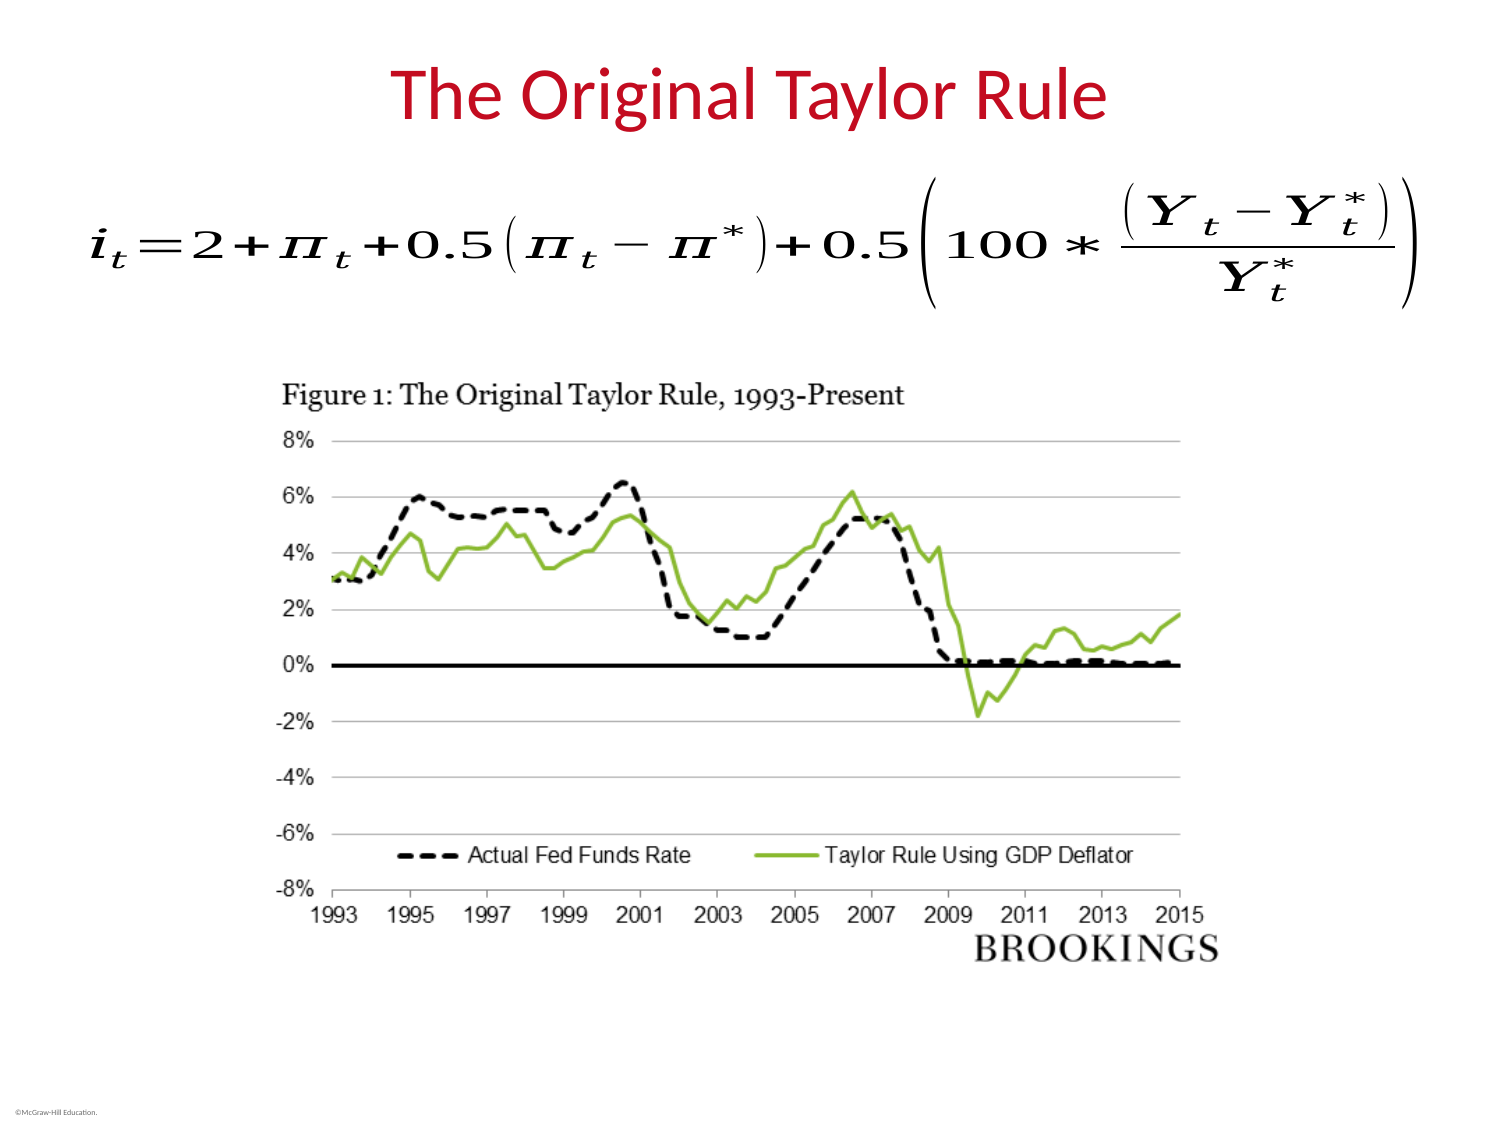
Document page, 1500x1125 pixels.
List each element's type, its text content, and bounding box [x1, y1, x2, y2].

title The Original Taylor Rule [0, 37, 1500, 143]
picture [275, 374, 1224, 969]
